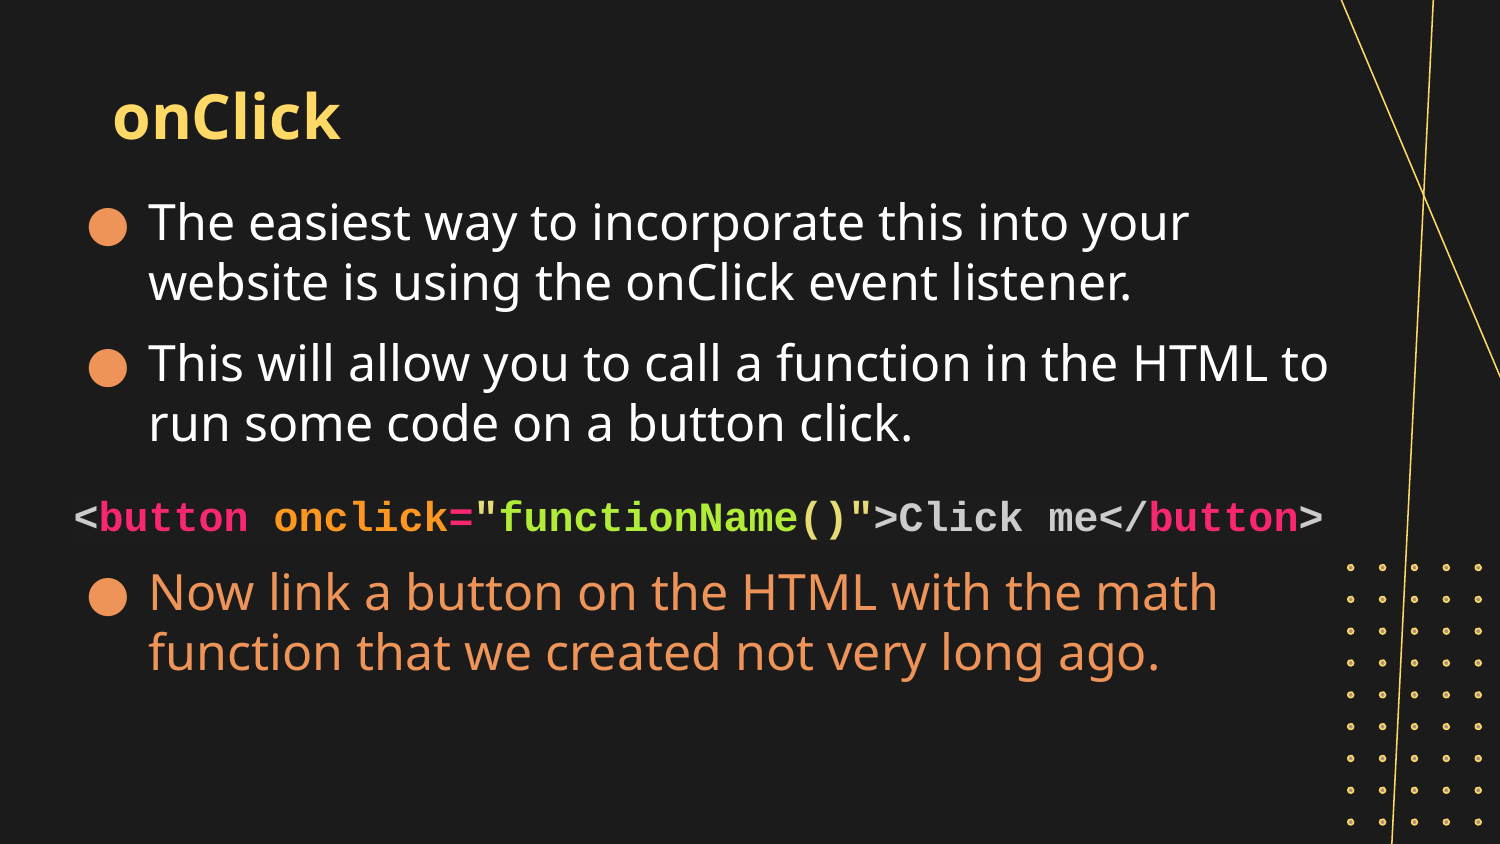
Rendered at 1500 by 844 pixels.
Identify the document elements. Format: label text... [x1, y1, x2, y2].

title onClick [97, 61, 885, 156]
list The easiest way to incorporate this into your website is using the onClick event listener. This will allow you to call a function in the HTML to run some code on a button click. <button onclick="functionName()">Click me</button> Now link a button on the HTML with the math function that we created not very long ago. [58, 175, 1366, 814]
